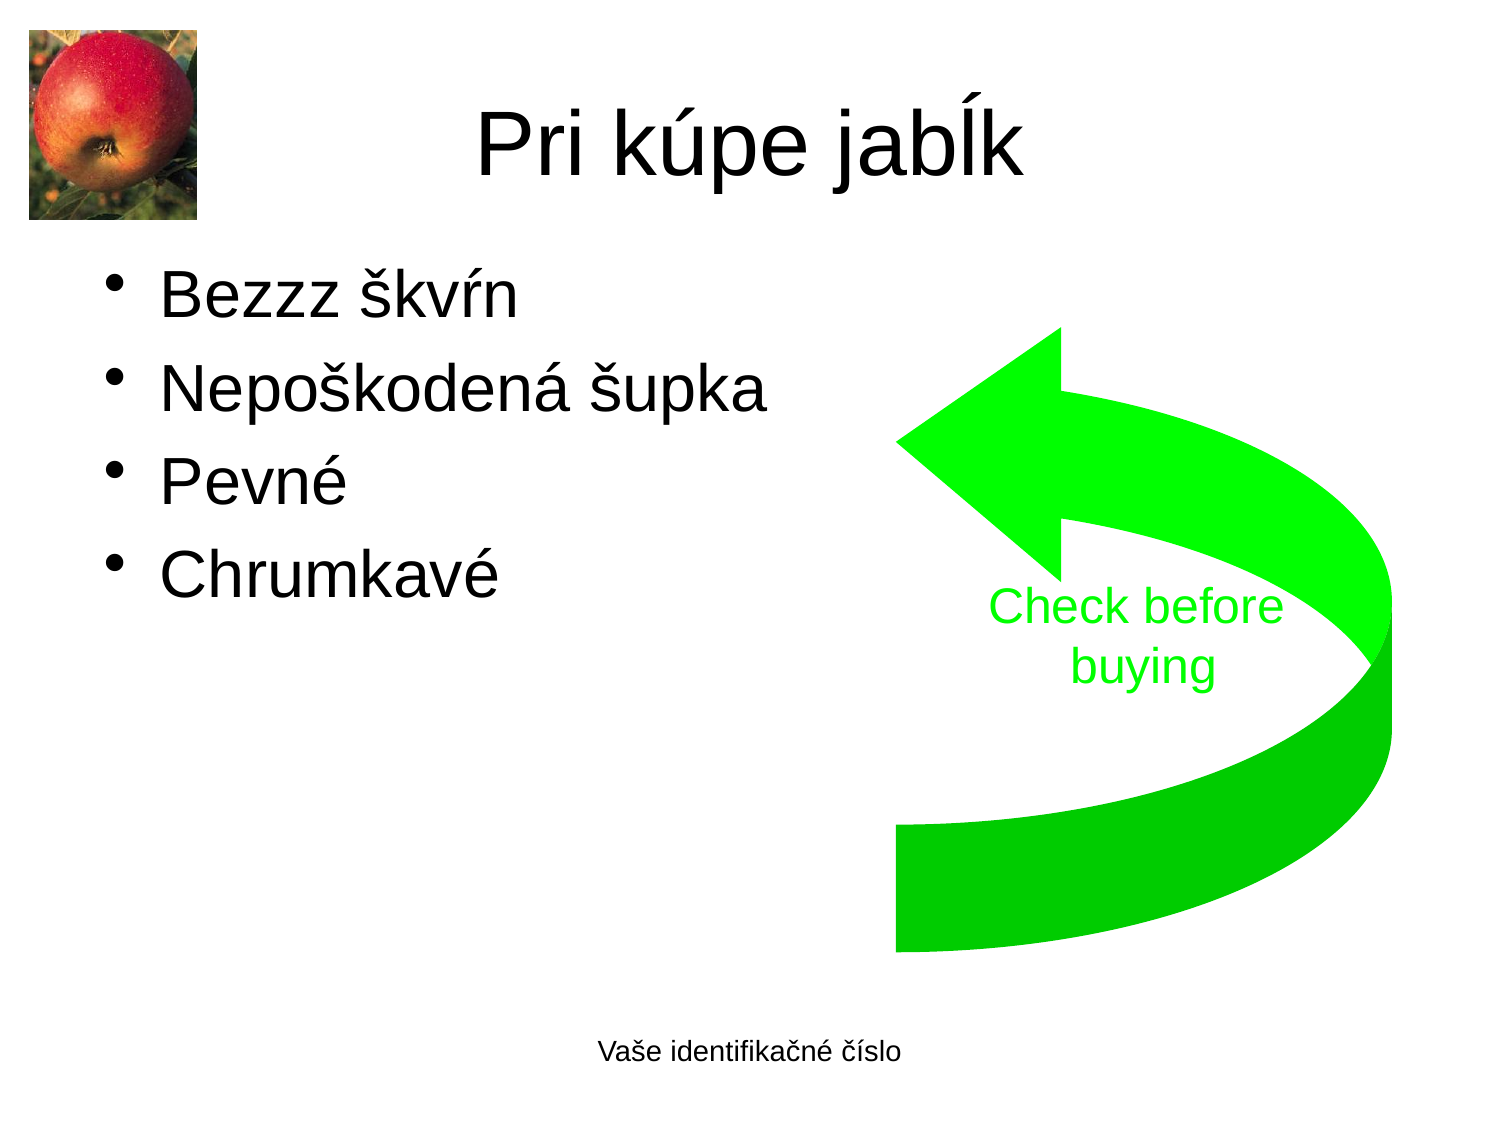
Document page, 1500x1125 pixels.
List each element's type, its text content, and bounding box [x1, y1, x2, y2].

title Pri kúpe jabĺk [75, 45, 1425, 233]
text_box Check before buying [895, 327, 1392, 953]
list Bezzz škvŕn Nepoškodená šupka Pevné Chrumkavé [88, 243, 1439, 986]
picture [29, 30, 197, 220]
footer Vaše identifikačné číslo [512, 1024, 988, 1103]
